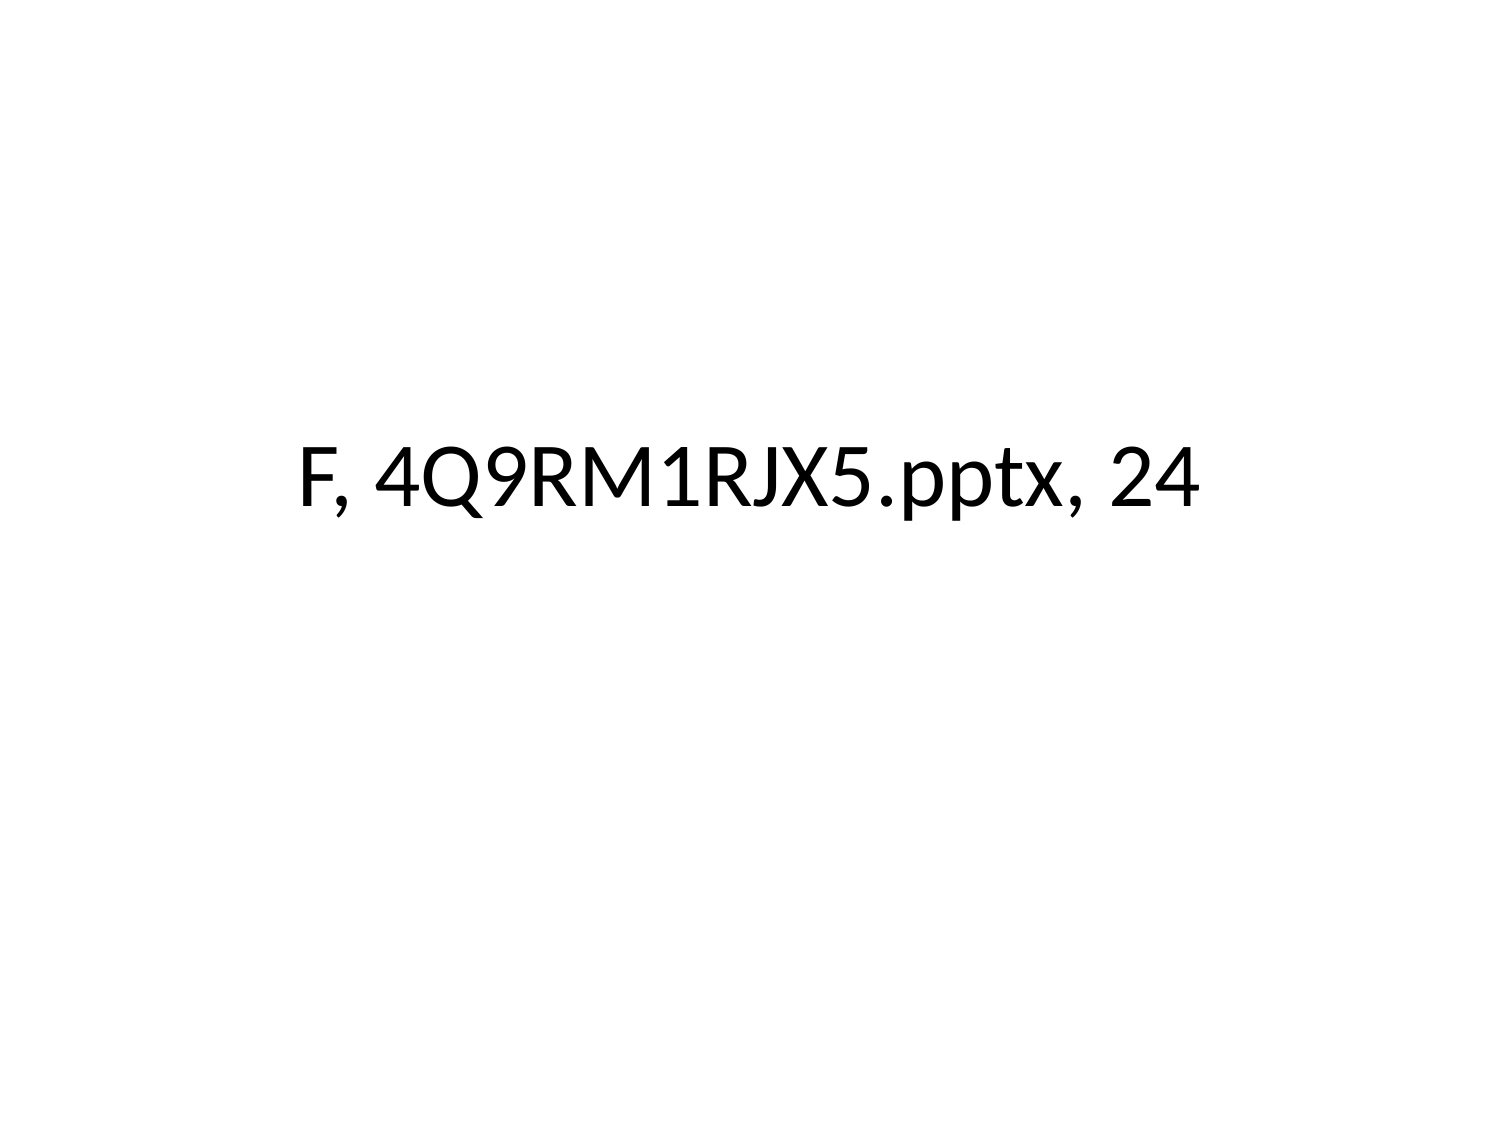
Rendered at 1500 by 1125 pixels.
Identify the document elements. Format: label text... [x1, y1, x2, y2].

title F, 4Q9RM1RJX5.pptx, 24 [112, 349, 1388, 591]
